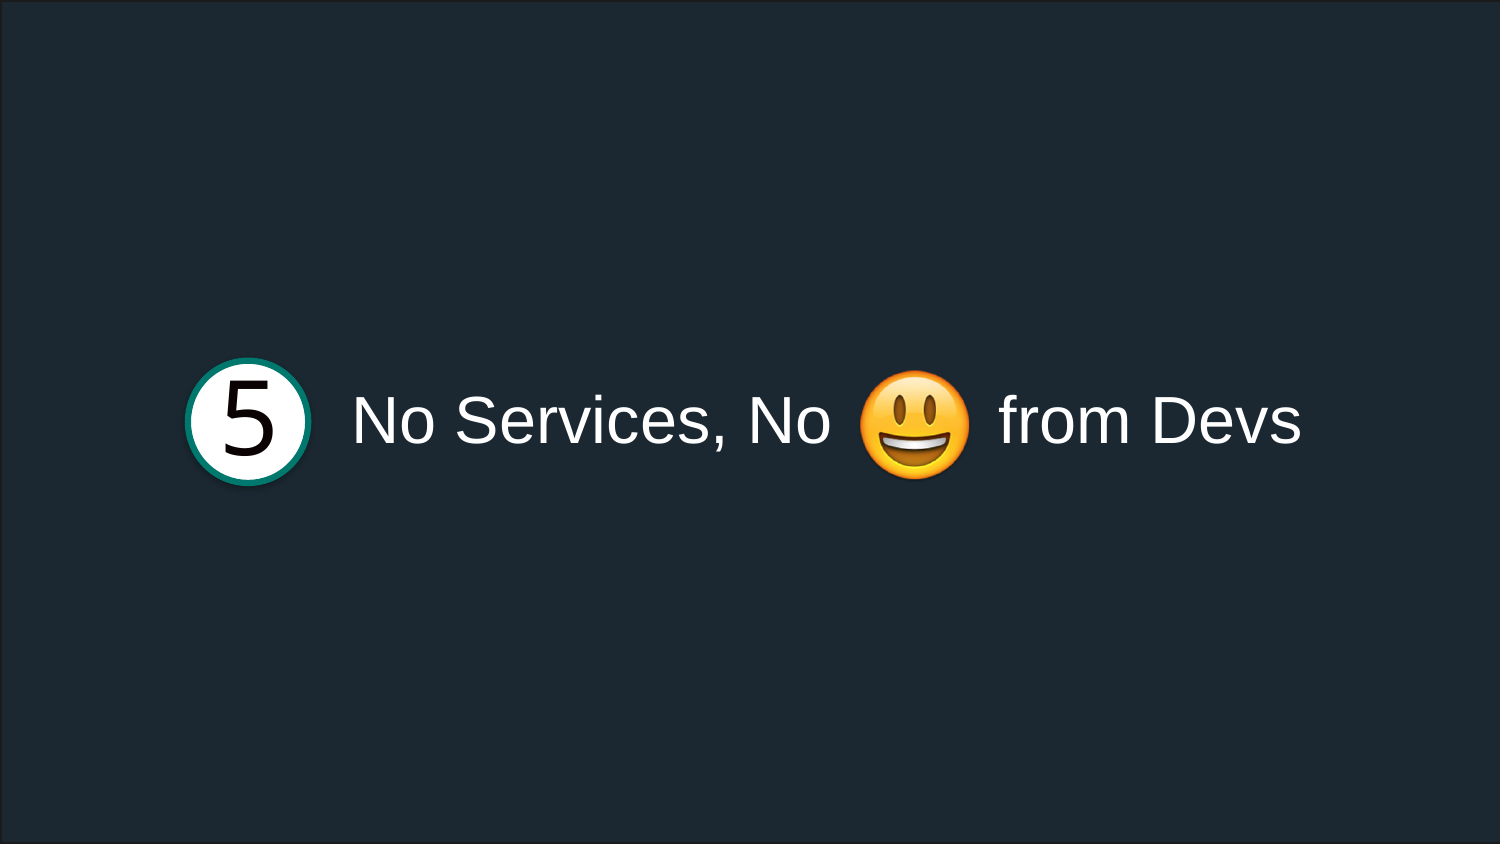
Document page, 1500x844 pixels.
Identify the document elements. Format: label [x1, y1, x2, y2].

text_box [187, 350, 1313, 494]
